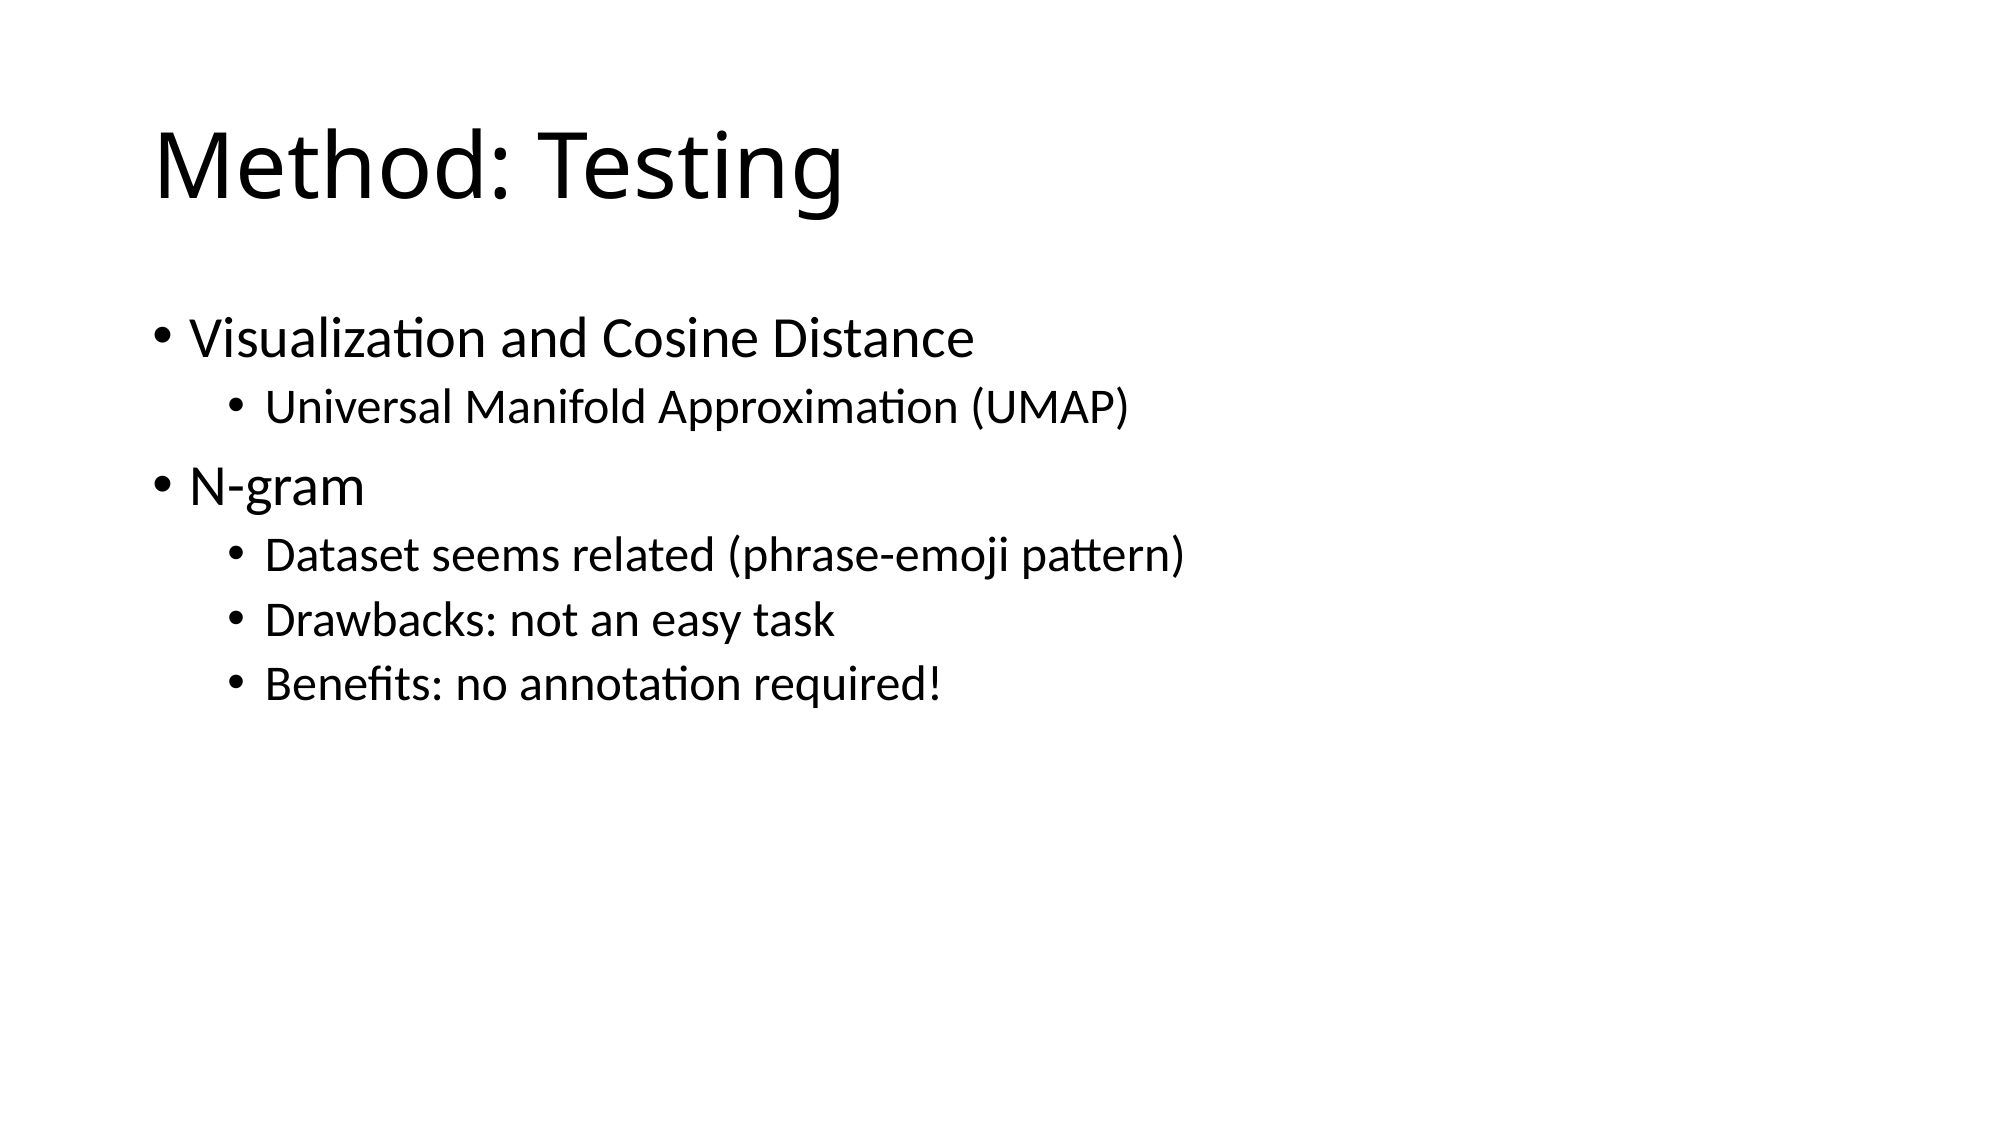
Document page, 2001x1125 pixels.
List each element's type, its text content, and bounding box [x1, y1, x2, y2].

title Method: Testing [137, 59, 1863, 278]
list Visualization and Cosine Distance Universal Manifold Approximation (UMAP) N-gram Dataset seems related (phrase-emoji pattern) Drawbacks: not an easy task Benefits: no annotation required! [137, 299, 1863, 1014]
